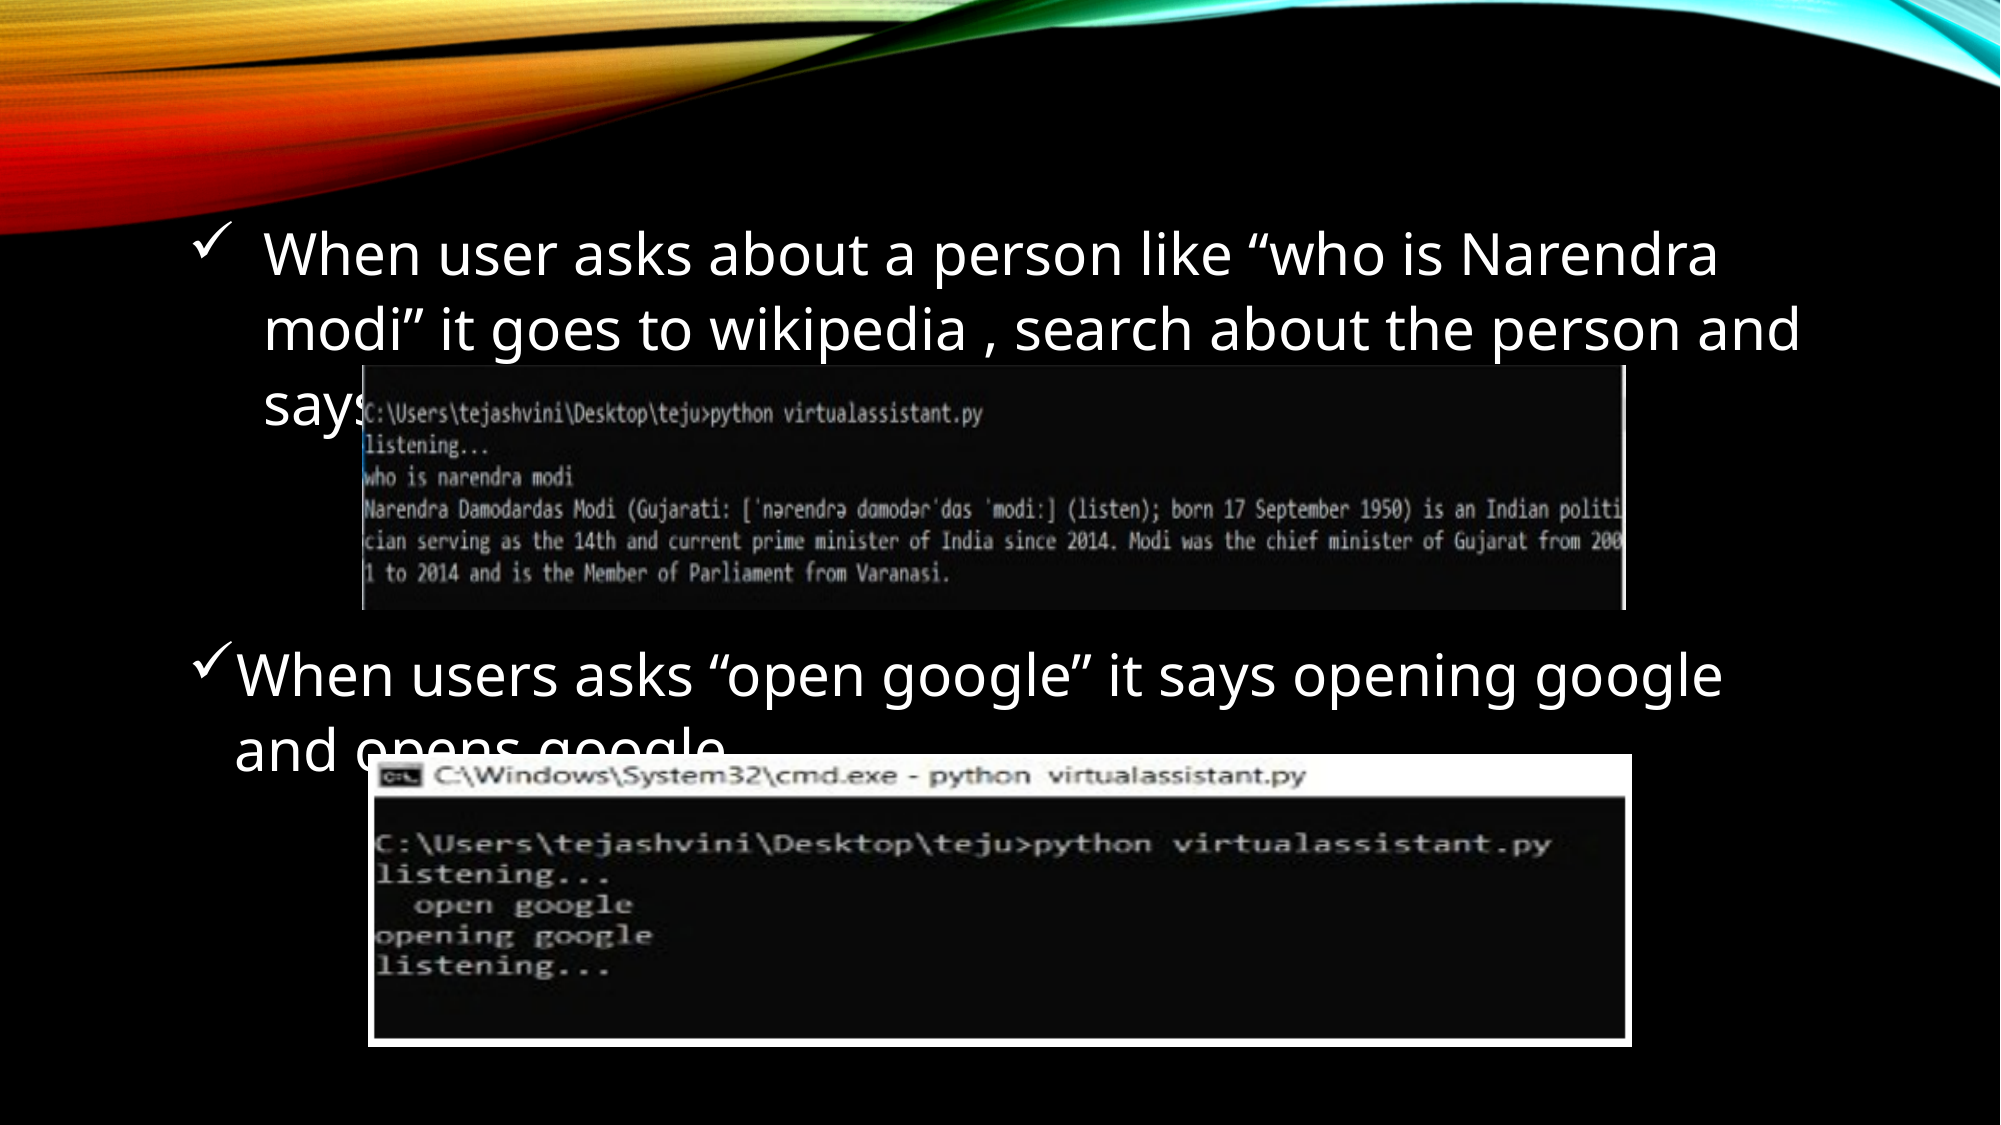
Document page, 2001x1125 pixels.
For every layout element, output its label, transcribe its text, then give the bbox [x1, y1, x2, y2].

picture [0, 0, 2000, 237]
text_box When users asks “open google” it says opening google and opens google. [173, 625, 1741, 790]
picture [368, 754, 1632, 1048]
picture [362, 365, 1626, 610]
text_box When user asks about a person like “who is Narendra modi” it goes to wikipedia , search about the person and says 2 lines about him . [173, 205, 1879, 445]
